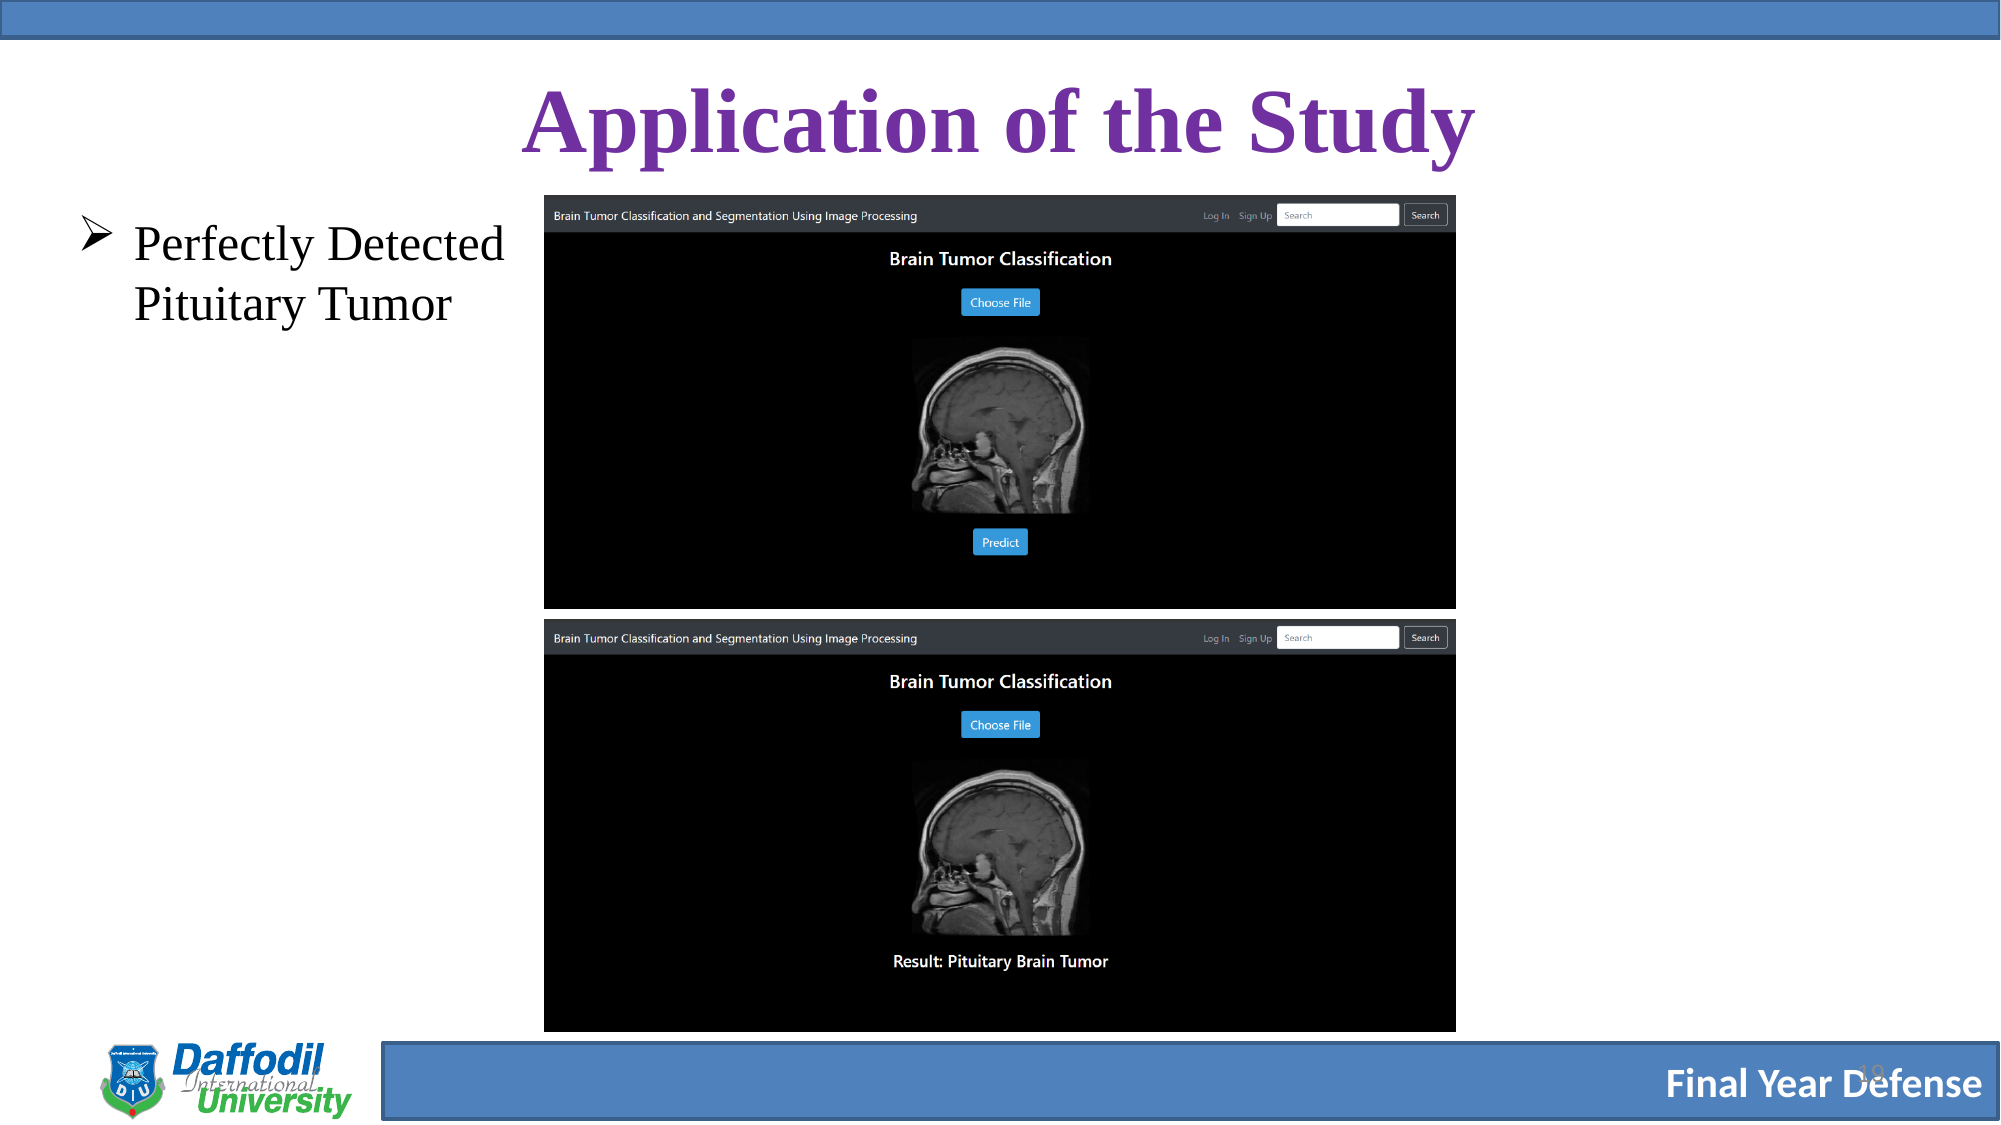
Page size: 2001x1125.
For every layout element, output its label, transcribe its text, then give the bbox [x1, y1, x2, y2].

picture [543, 619, 1457, 1032]
title Application of the Study [324, 45, 1675, 188]
picture [125, 1078, 132, 1084]
picture [543, 195, 1457, 609]
list Perfectly Detected Pituitary Tumor [62, 202, 537, 345]
slide_number 19 [1433, 1042, 1900, 1103]
